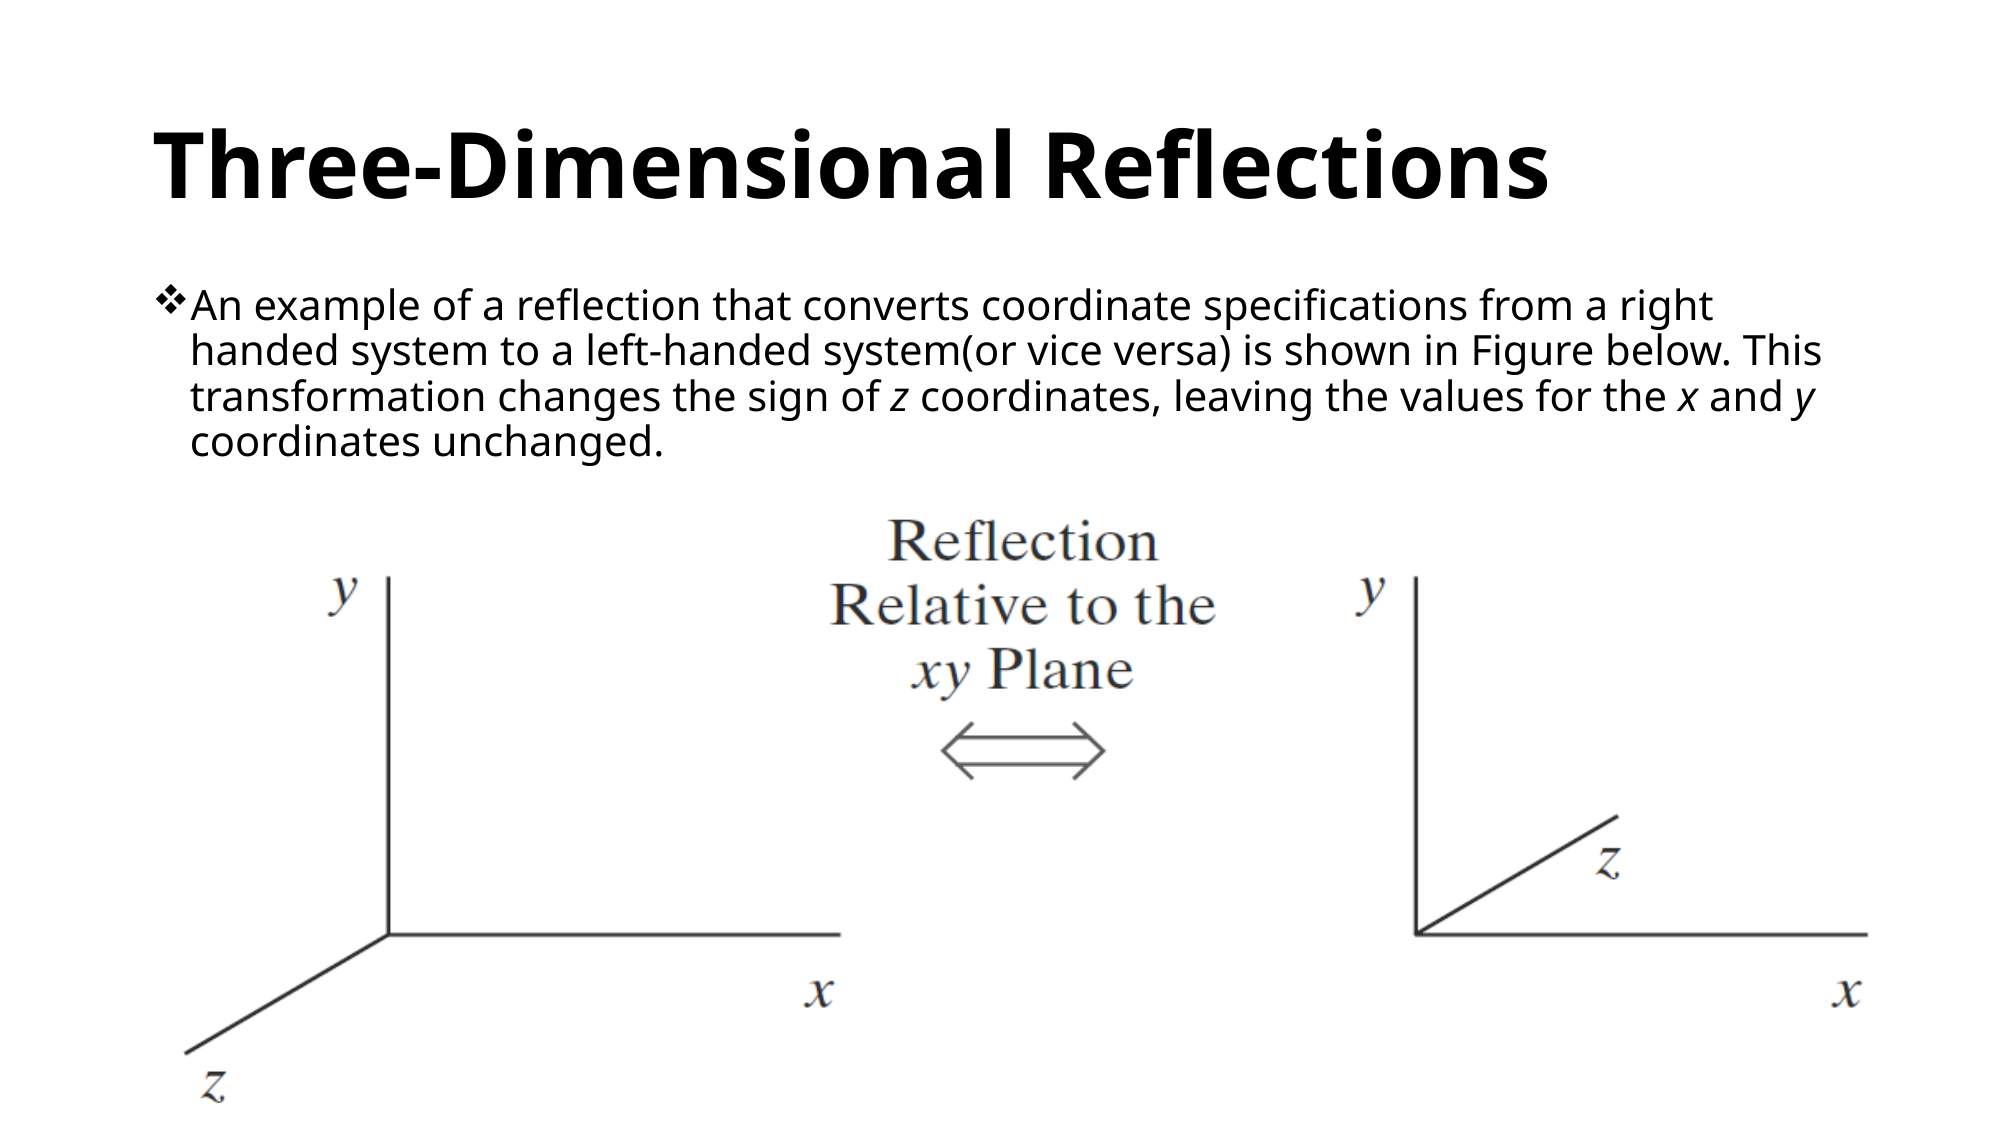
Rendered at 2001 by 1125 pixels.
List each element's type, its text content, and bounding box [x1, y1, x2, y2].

title Three-Dimensional Reflections [137, 59, 1863, 277]
picture [119, 506, 1881, 1125]
list An example of a reflection that converts coordinate specifications from a right handed system to a left-handed system(or vice versa) is shown in Figure below. This transformation changes the sign of z coordinates, leaving the values for the x and y coordinates unchanged. [137, 277, 1863, 506]
